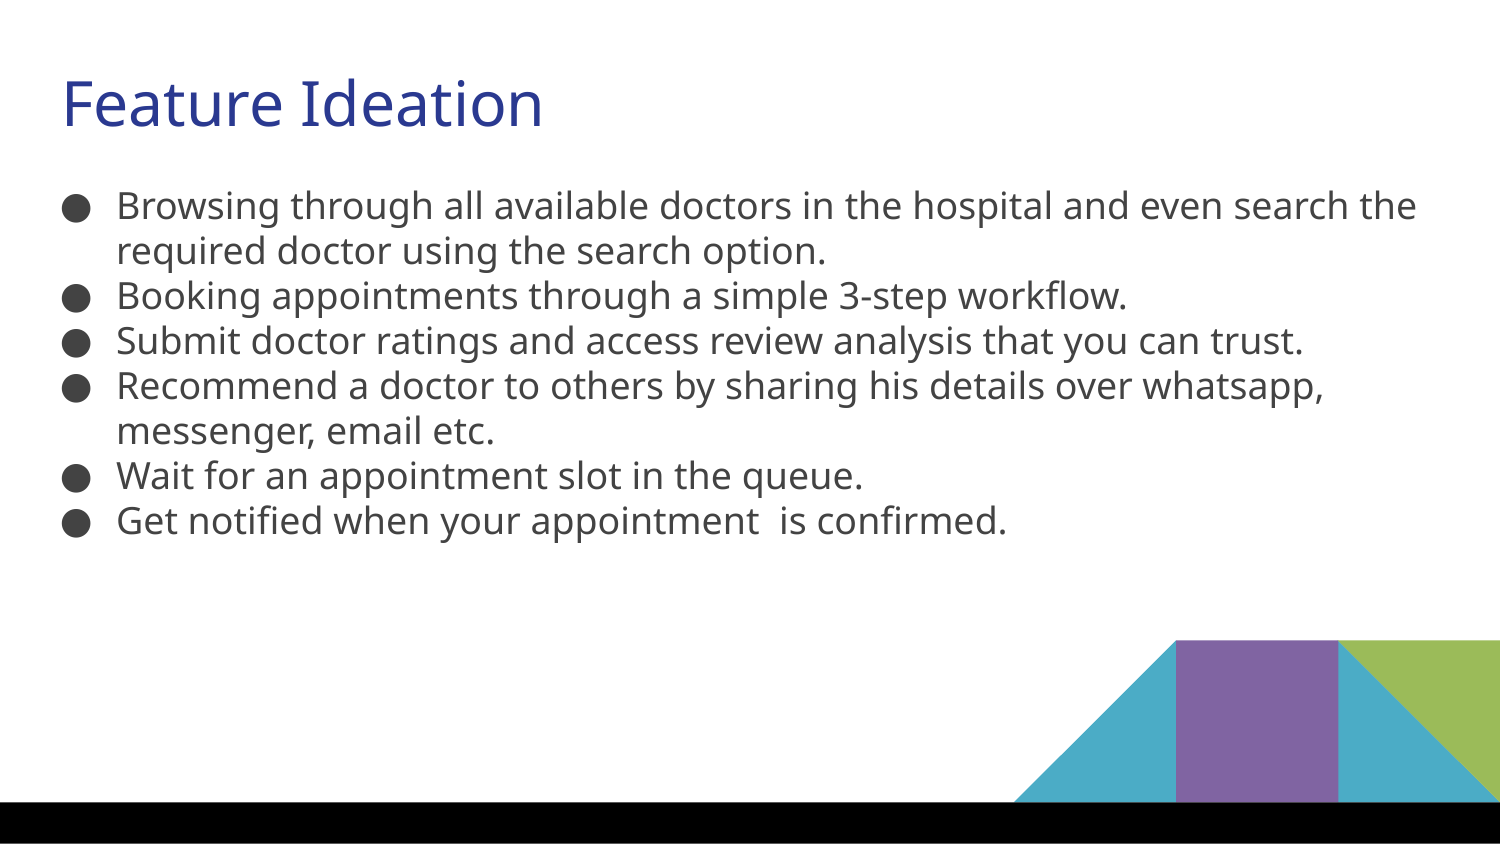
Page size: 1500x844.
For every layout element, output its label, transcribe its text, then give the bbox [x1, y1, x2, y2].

text_box Feature Ideation [46, 48, 1437, 149]
text_box Browsing through all available doctors in the hospital and even search the required doctor using the search option. Booking appointments through a simple 3-step workflow. Submit doctor ratings and access review analysis that you can trust. Recommend a doctor to others by sharing his details over whatsapp, messenger, email etc. Wait for an appointment slot in the queue. Get notified when your appointment is confirmed. [26, 166, 1474, 763]
